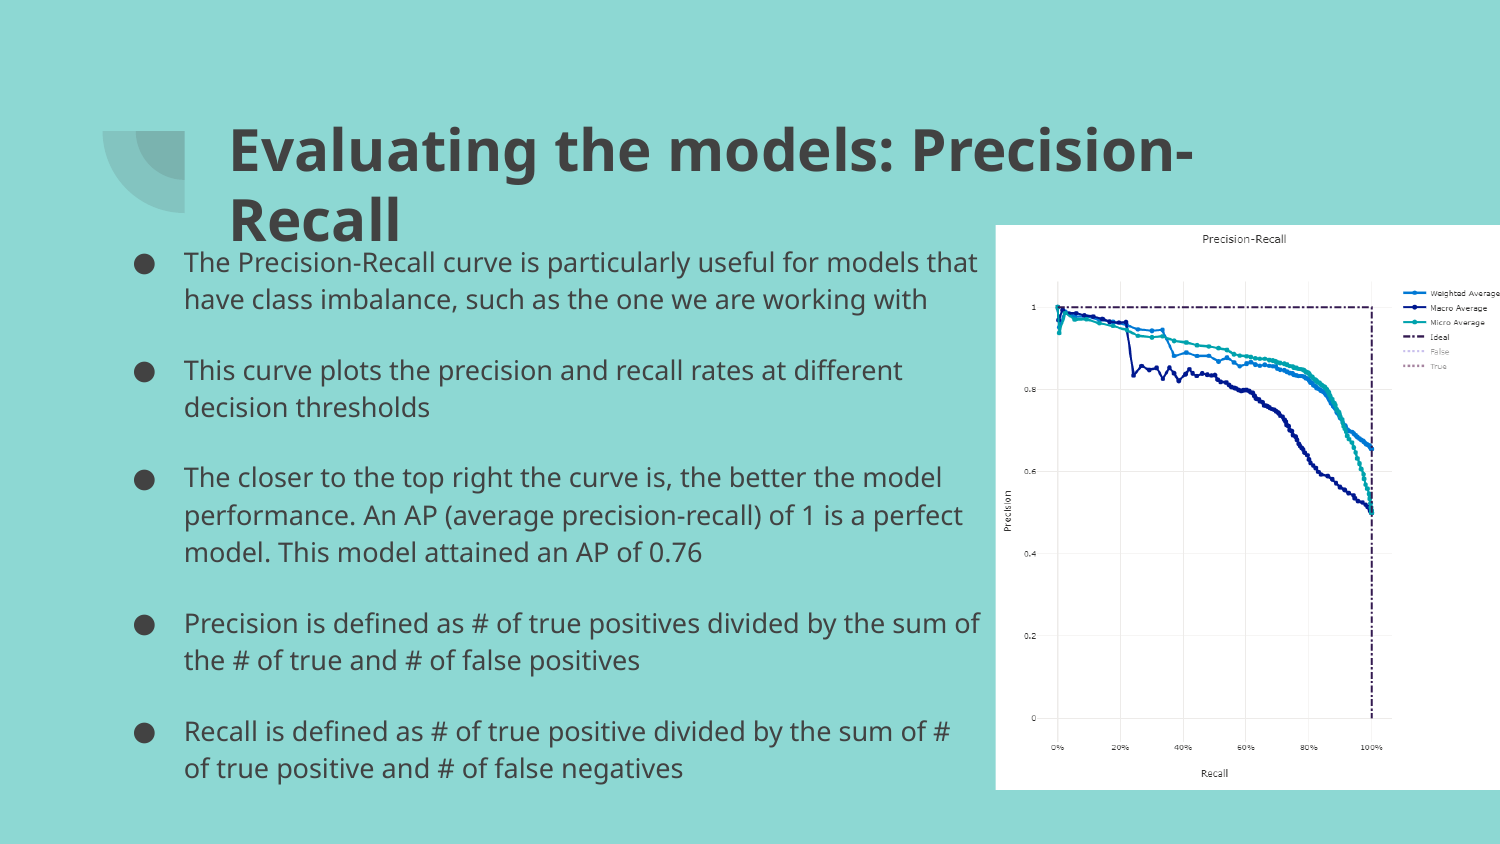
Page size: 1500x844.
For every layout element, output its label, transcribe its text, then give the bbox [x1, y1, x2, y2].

picture [995, 224, 1500, 790]
title Evaluating the models: Precision-Recall [213, 98, 1368, 225]
list The Precision-Recall curve is particularly useful for models that have class imbalance, such as the one we are working with This curve plots the precision and recall rates at different decision thresholds The closer to the top right the curve is, the better the model performance. An AP (average precision-recall) of 1 is a perfect model. This model attained an AP of 0.76 Precision is defined as # of true positives divided by the sum of the # of true and # of false positives Recall is defined as # of true positive divided by the sum of # of true positive and # of false negatives [93, 225, 996, 817]
